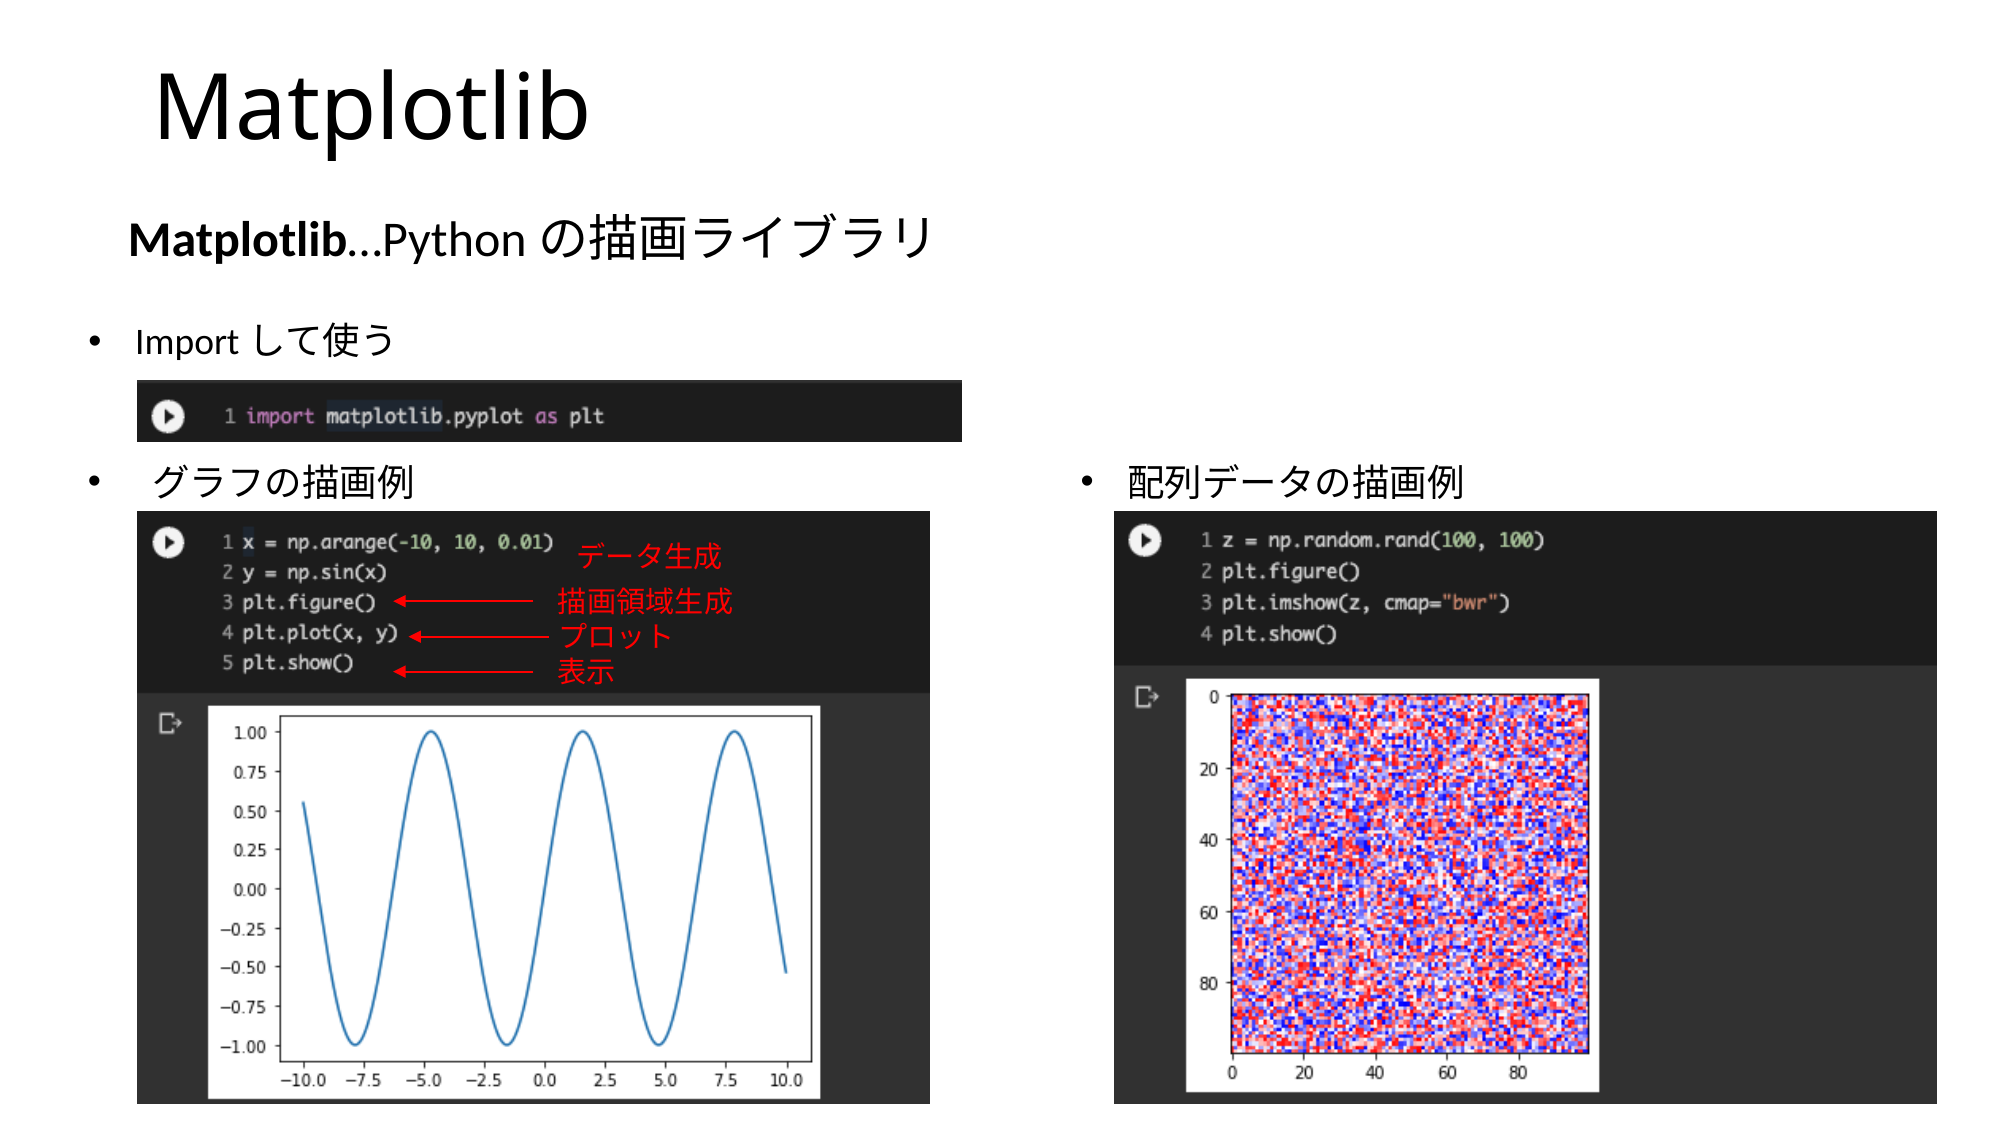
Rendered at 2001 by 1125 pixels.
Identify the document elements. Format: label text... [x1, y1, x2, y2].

title Matplotlib [137, 1, 1863, 219]
picture [137, 380, 962, 442]
text_box Matplotlib…Pythonの描画ライブラリ [113, 199, 954, 275]
text_box 配列データの描画例 [1065, 451, 1480, 511]
picture [137, 511, 930, 1104]
text_box Importして使う [73, 310, 413, 370]
text_box グラフの描画例 [73, 451, 430, 511]
picture [1114, 511, 1937, 1104]
